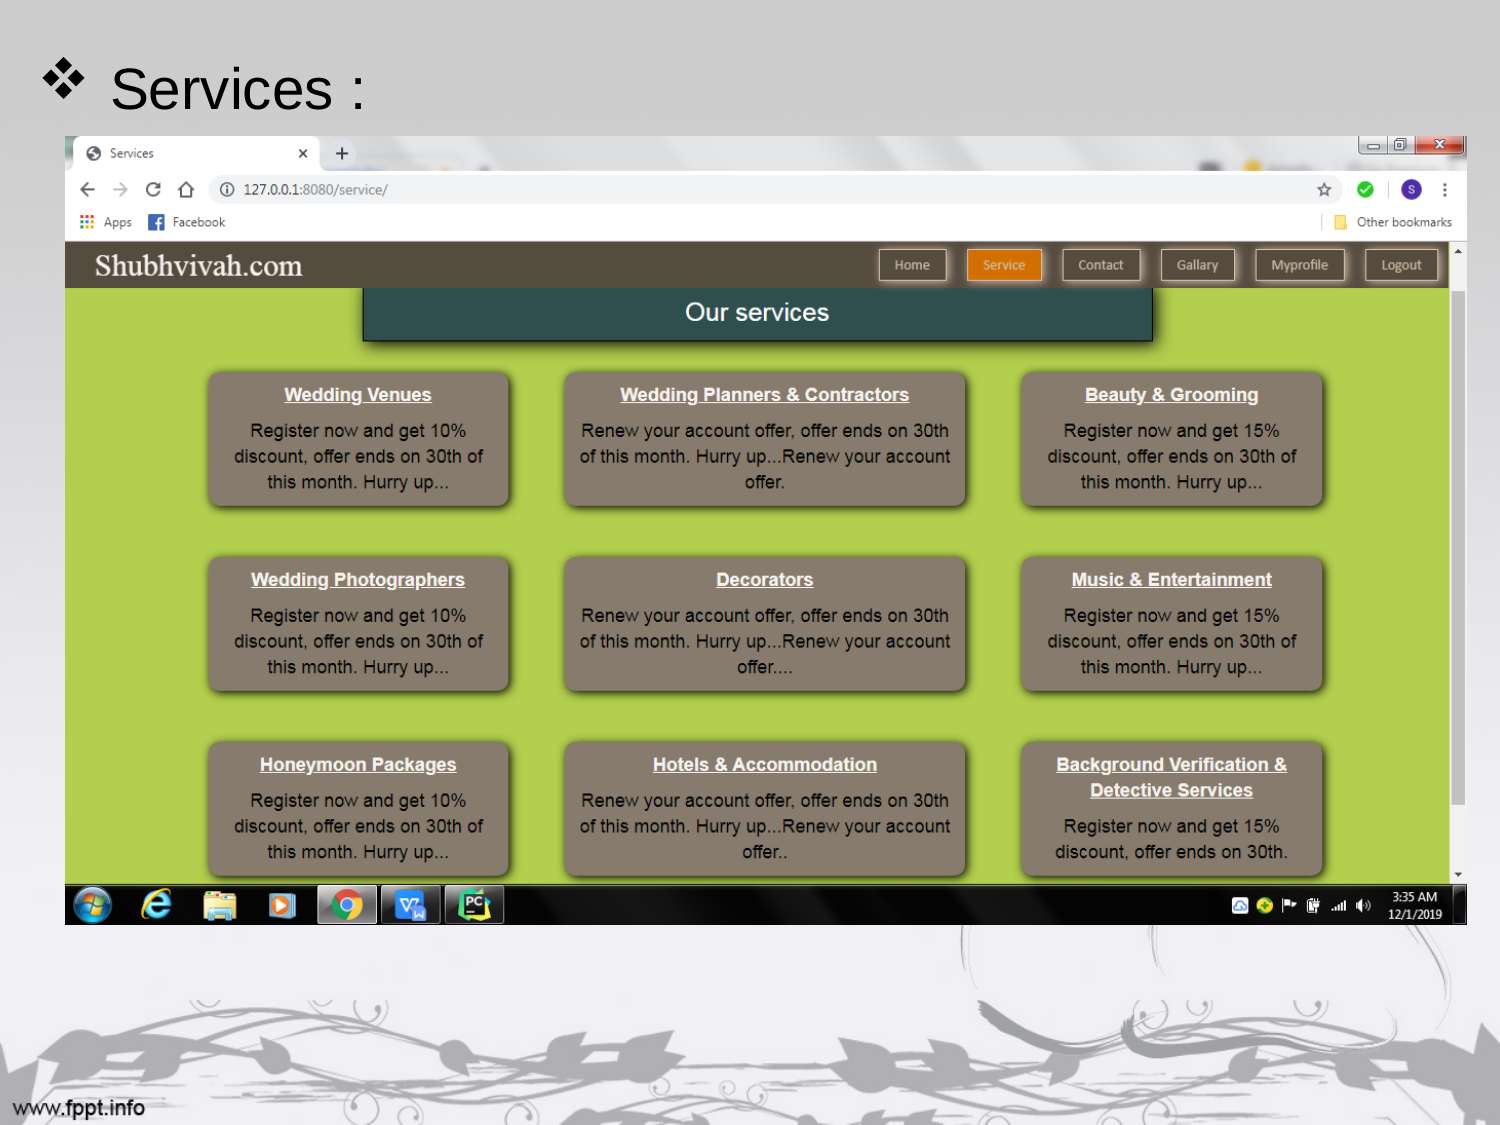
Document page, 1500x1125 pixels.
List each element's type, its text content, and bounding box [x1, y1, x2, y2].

picture [0, 0, 1500, 1125]
list Services : [22, 43, 686, 787]
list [65, 136, 1468, 925]
